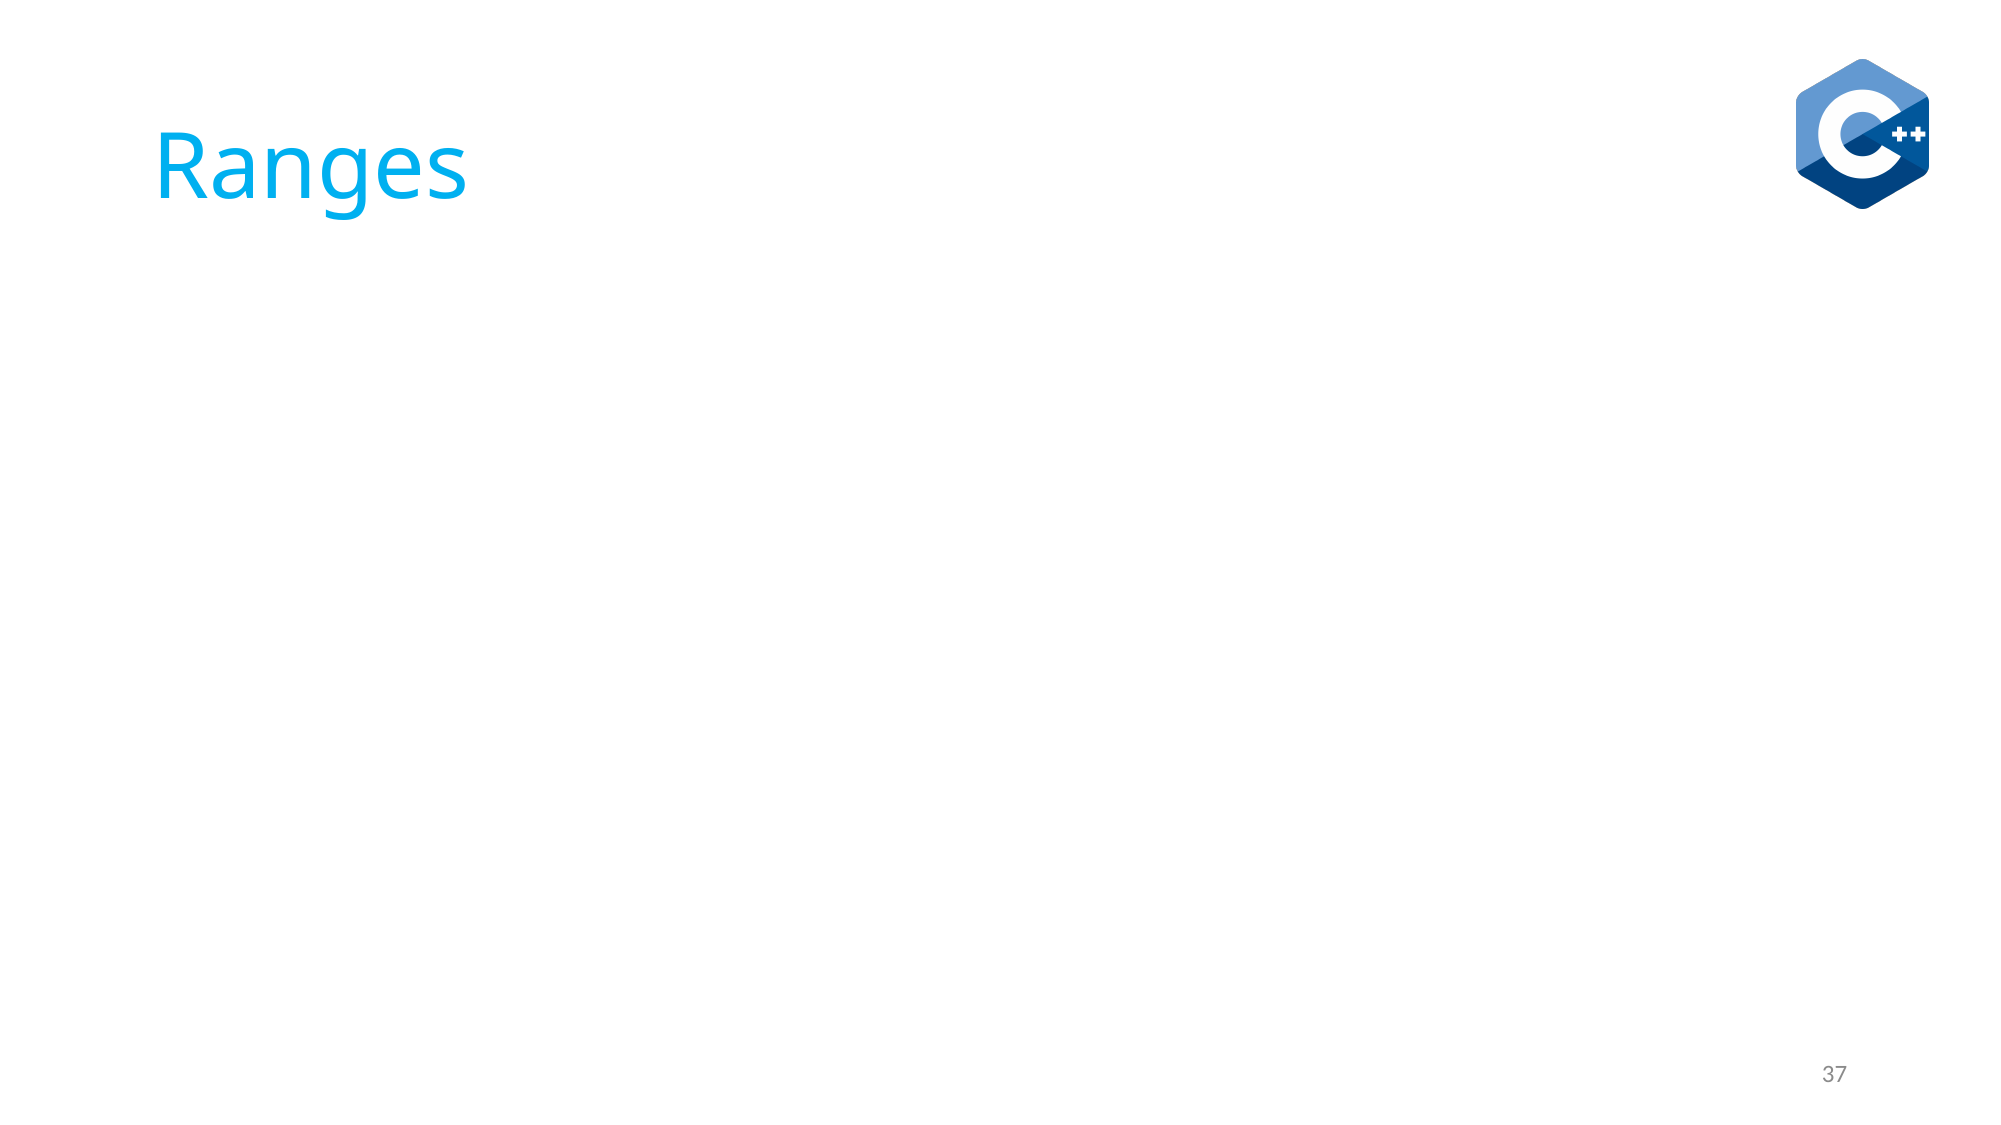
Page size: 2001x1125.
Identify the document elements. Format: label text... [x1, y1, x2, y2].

picture [1796, 59, 1929, 209]
title Ranges [137, 59, 1863, 278]
slide_number 37 [1412, 1042, 1863, 1103]
